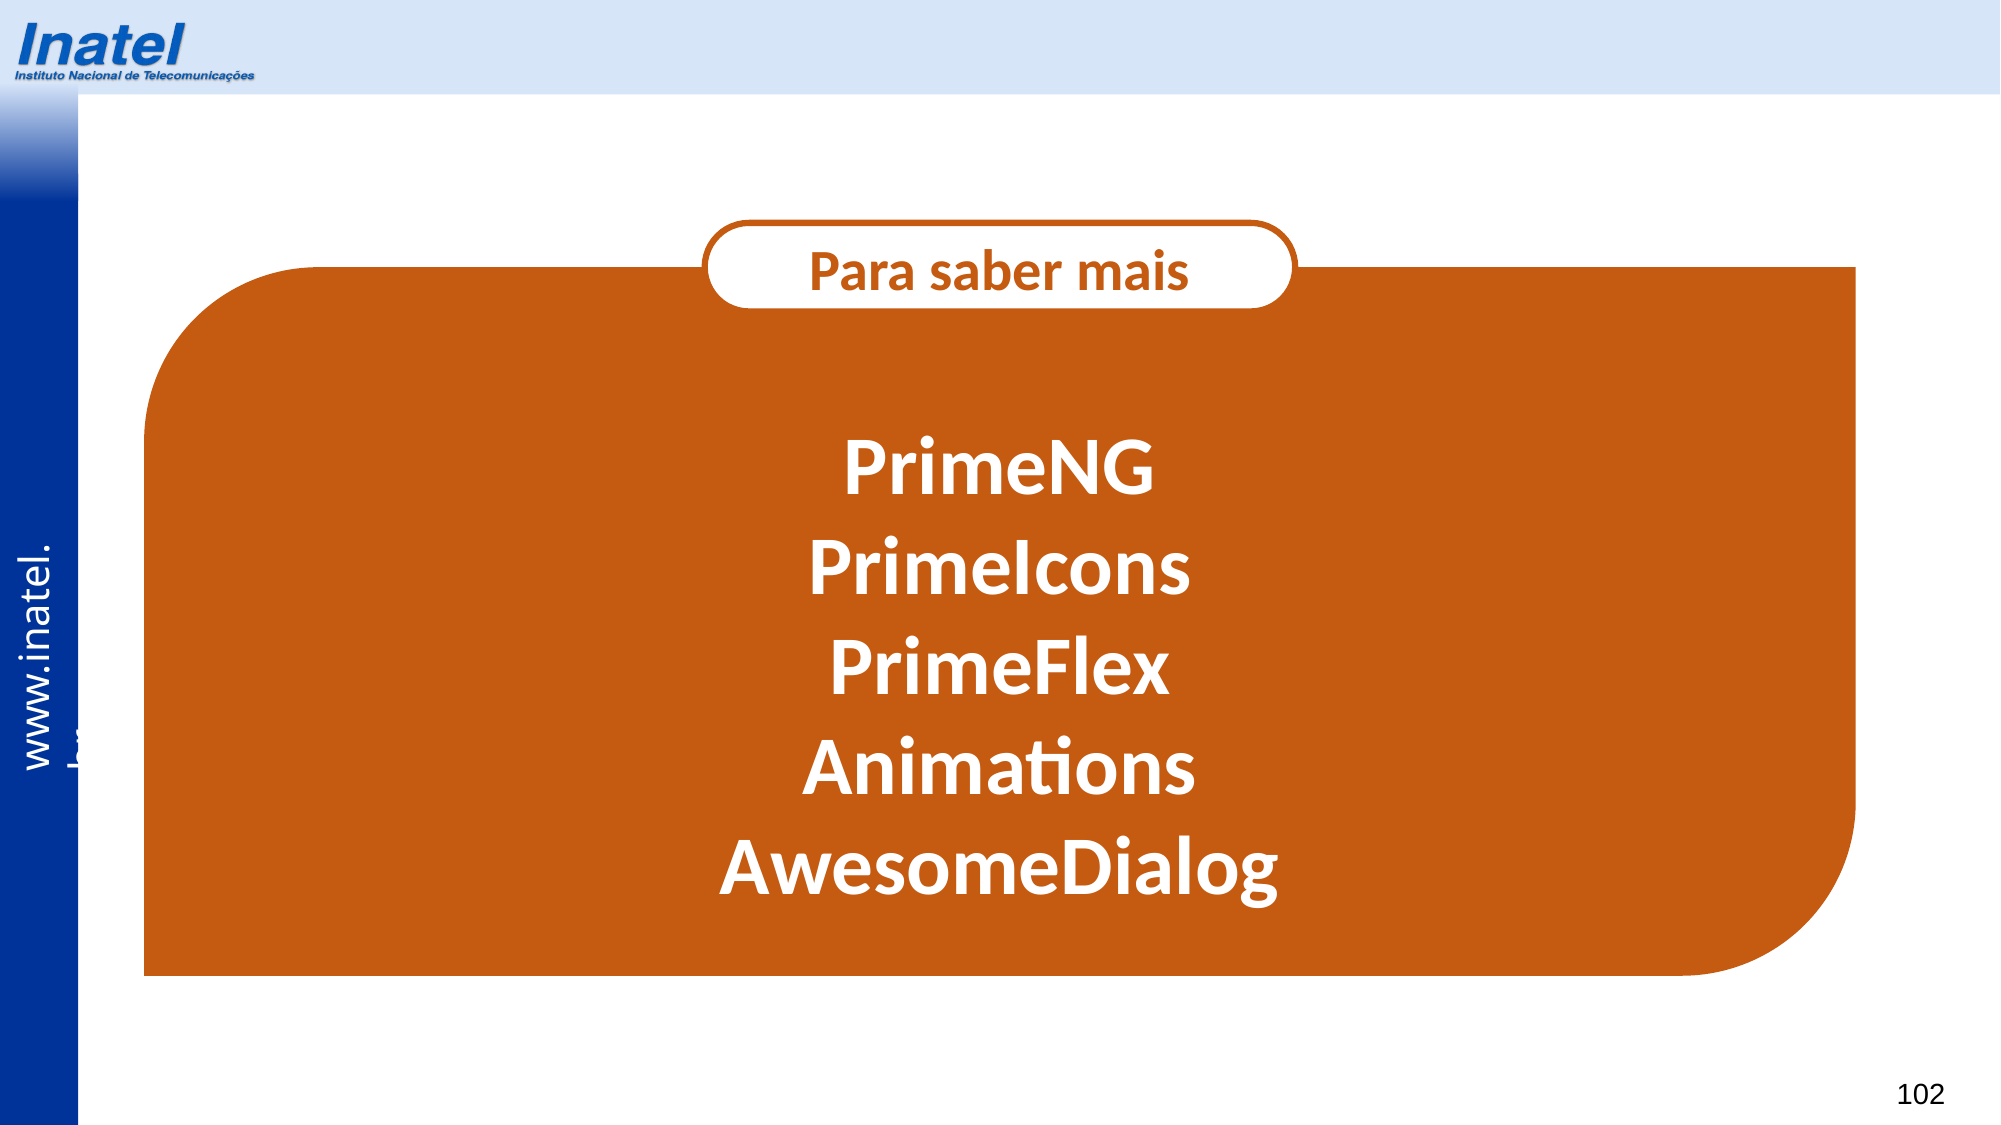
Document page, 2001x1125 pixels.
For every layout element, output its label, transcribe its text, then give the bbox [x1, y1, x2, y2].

picture [12, 20, 258, 85]
text_box Para saber mais [703, 221, 1297, 313]
text_box PrimeNG PrimeIcons PrimeFlex Animations AwesomeDialog [144, 267, 1856, 976]
